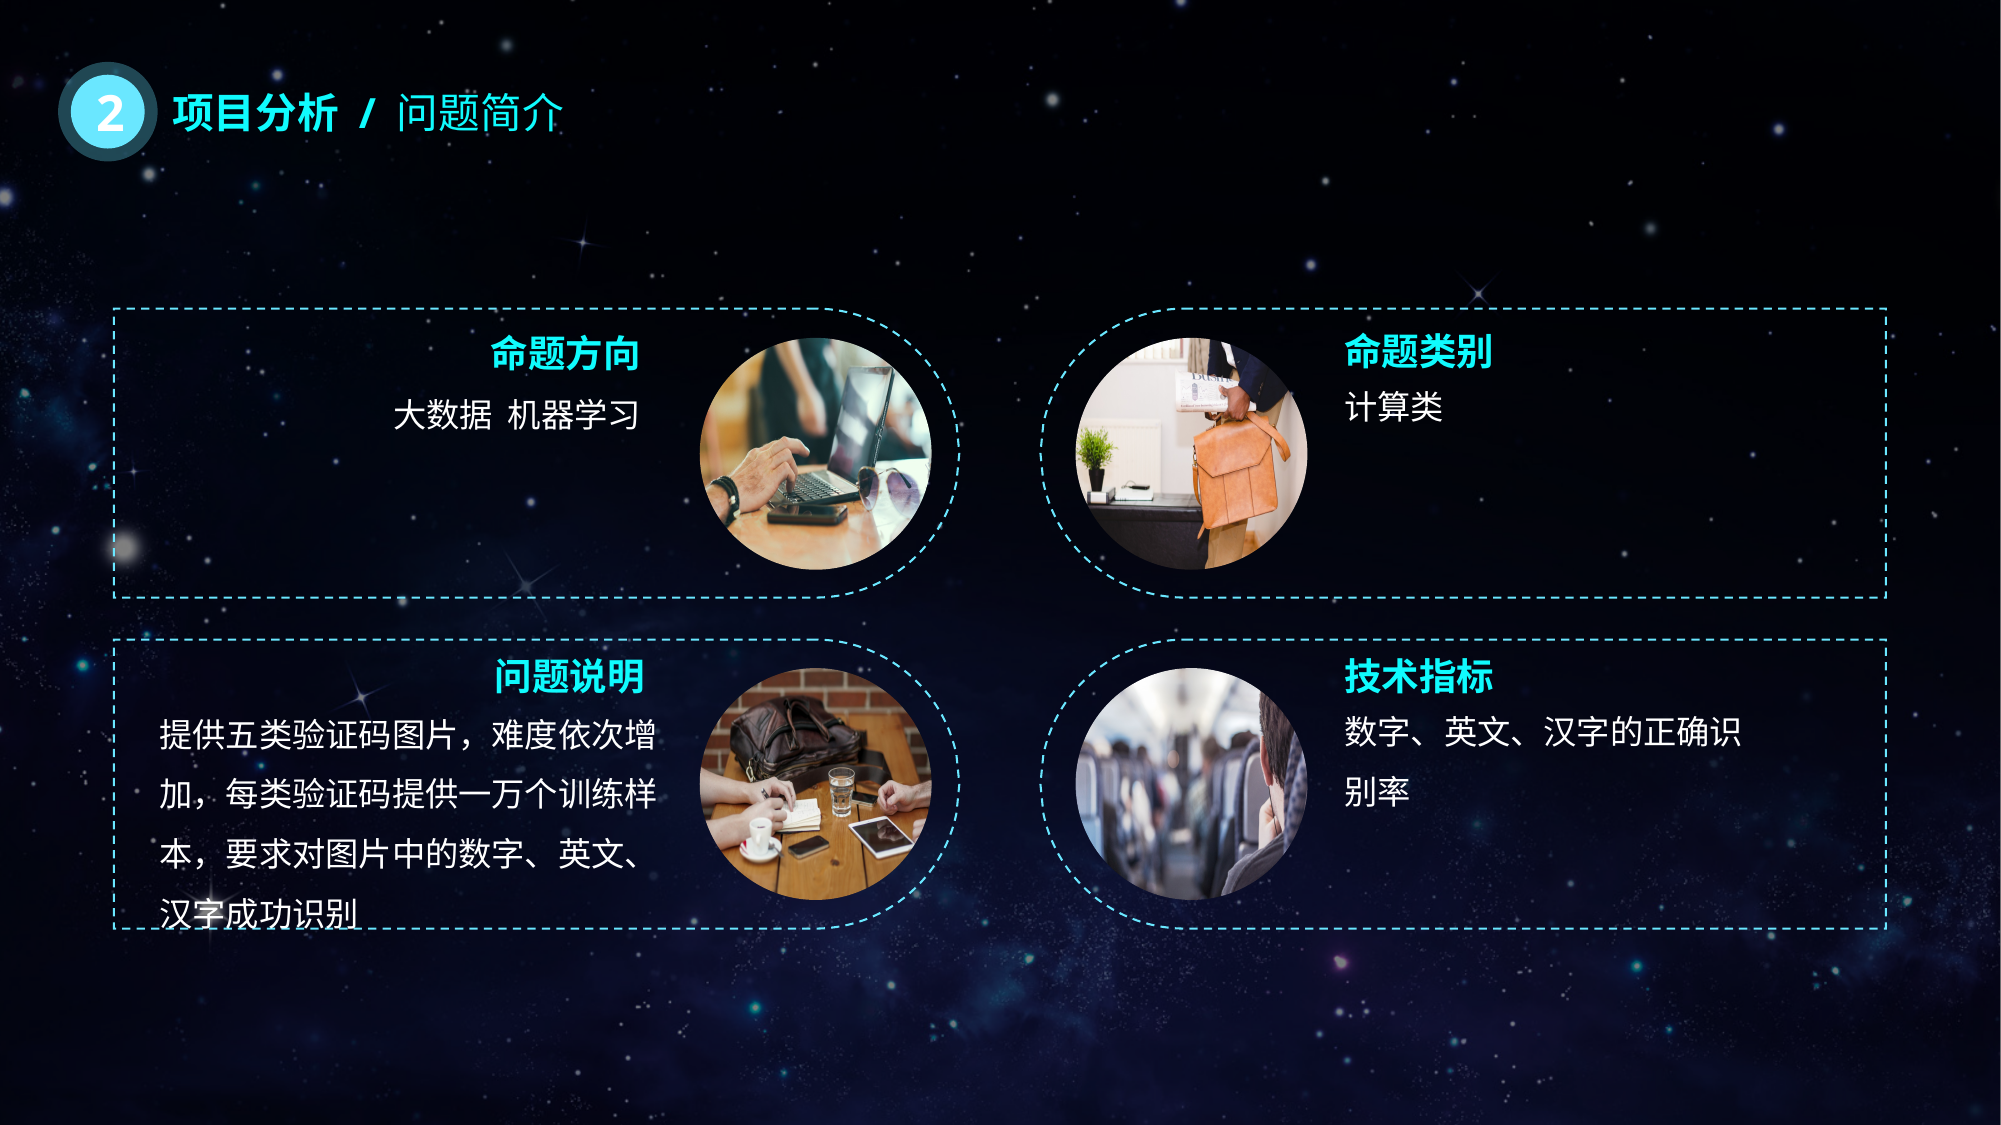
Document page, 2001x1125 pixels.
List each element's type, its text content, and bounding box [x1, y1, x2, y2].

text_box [145, 322, 656, 435]
text_box 项目分析 / 问题简介 [158, 78, 1017, 144]
text_box [112, 307, 961, 599]
text_box [1039, 638, 1887, 930]
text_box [1329, 320, 1840, 428]
text_box [112, 638, 961, 930]
text_box [1074, 667, 1309, 901]
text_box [1329, 645, 1774, 811]
text_box [698, 336, 933, 571]
picture [0, 0, 2001, 1125]
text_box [144, 645, 700, 935]
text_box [58, 61, 158, 162]
text_box [700, 667, 933, 901]
text_box [1074, 336, 1309, 571]
text_box [1039, 307, 1887, 599]
